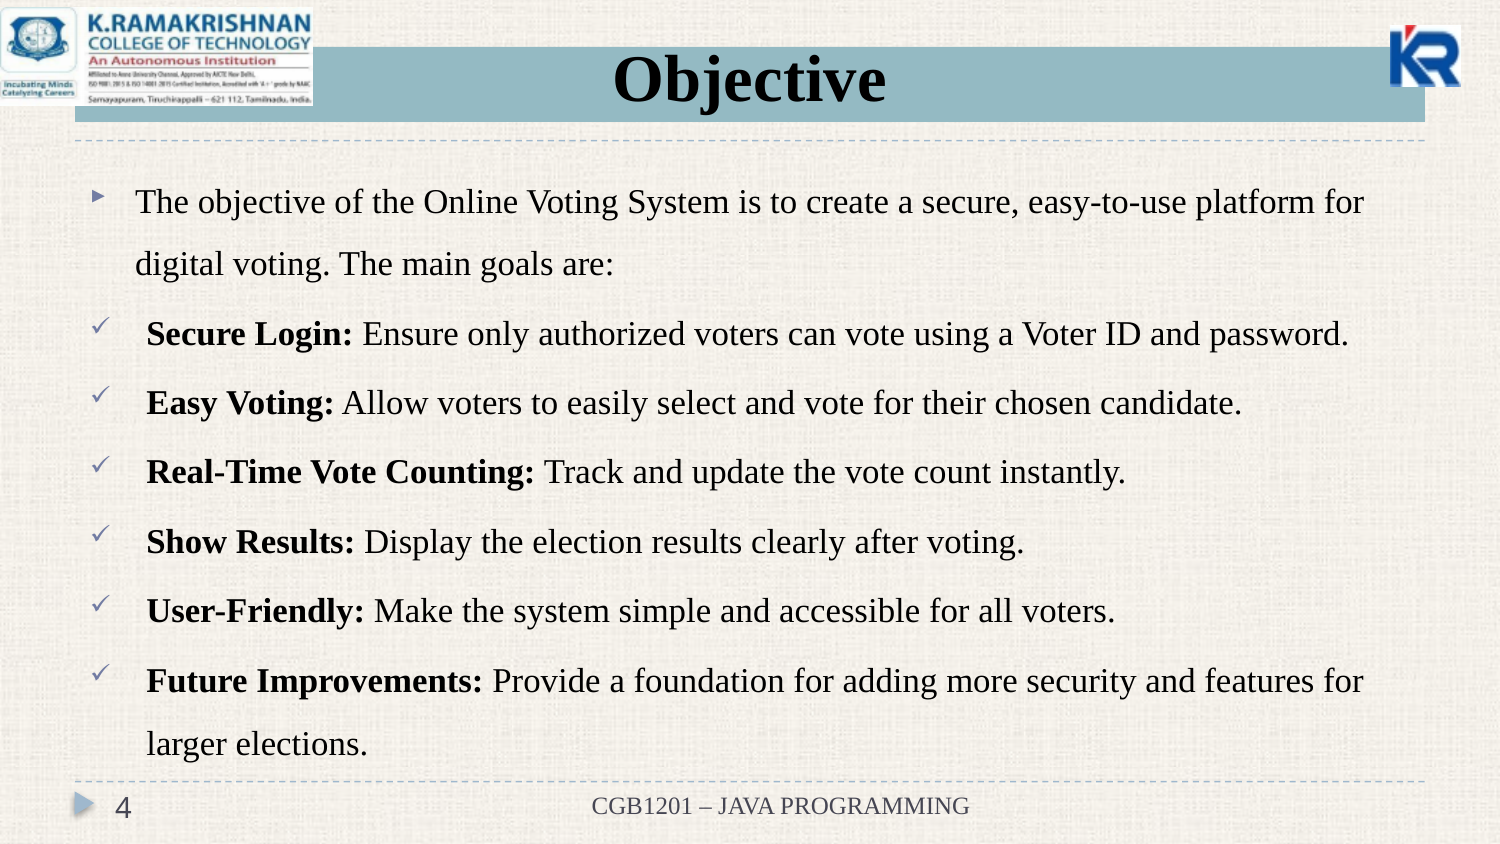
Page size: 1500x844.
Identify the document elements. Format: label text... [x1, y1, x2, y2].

picture [0, 7, 313, 106]
picture [1390, 25, 1461, 87]
list The objective of the Online Voting System is to create a secure, easy-to-use platform for digital voting. The main goals are: Secure Login: Ensure only authorized voters can vote using a Voter ID and password. Easy Voting: Allow voters to easily select and vote for their chosen candidate. Real-Time Vote Counting: Track and update the vote count instantly. Show Results: Display the election results clearly after voting. User-Friendly: Make the system simple and accessible for all voters. Future Improvements: Provide a foundation for adding more security and features for larger elections. [75, 150, 1425, 782]
slide_number 4 [100, 782, 426, 827]
footer CGB1201 – JAVA PROGRAMMING [450, 782, 1125, 844]
title Objective [75, 46, 1425, 122]
